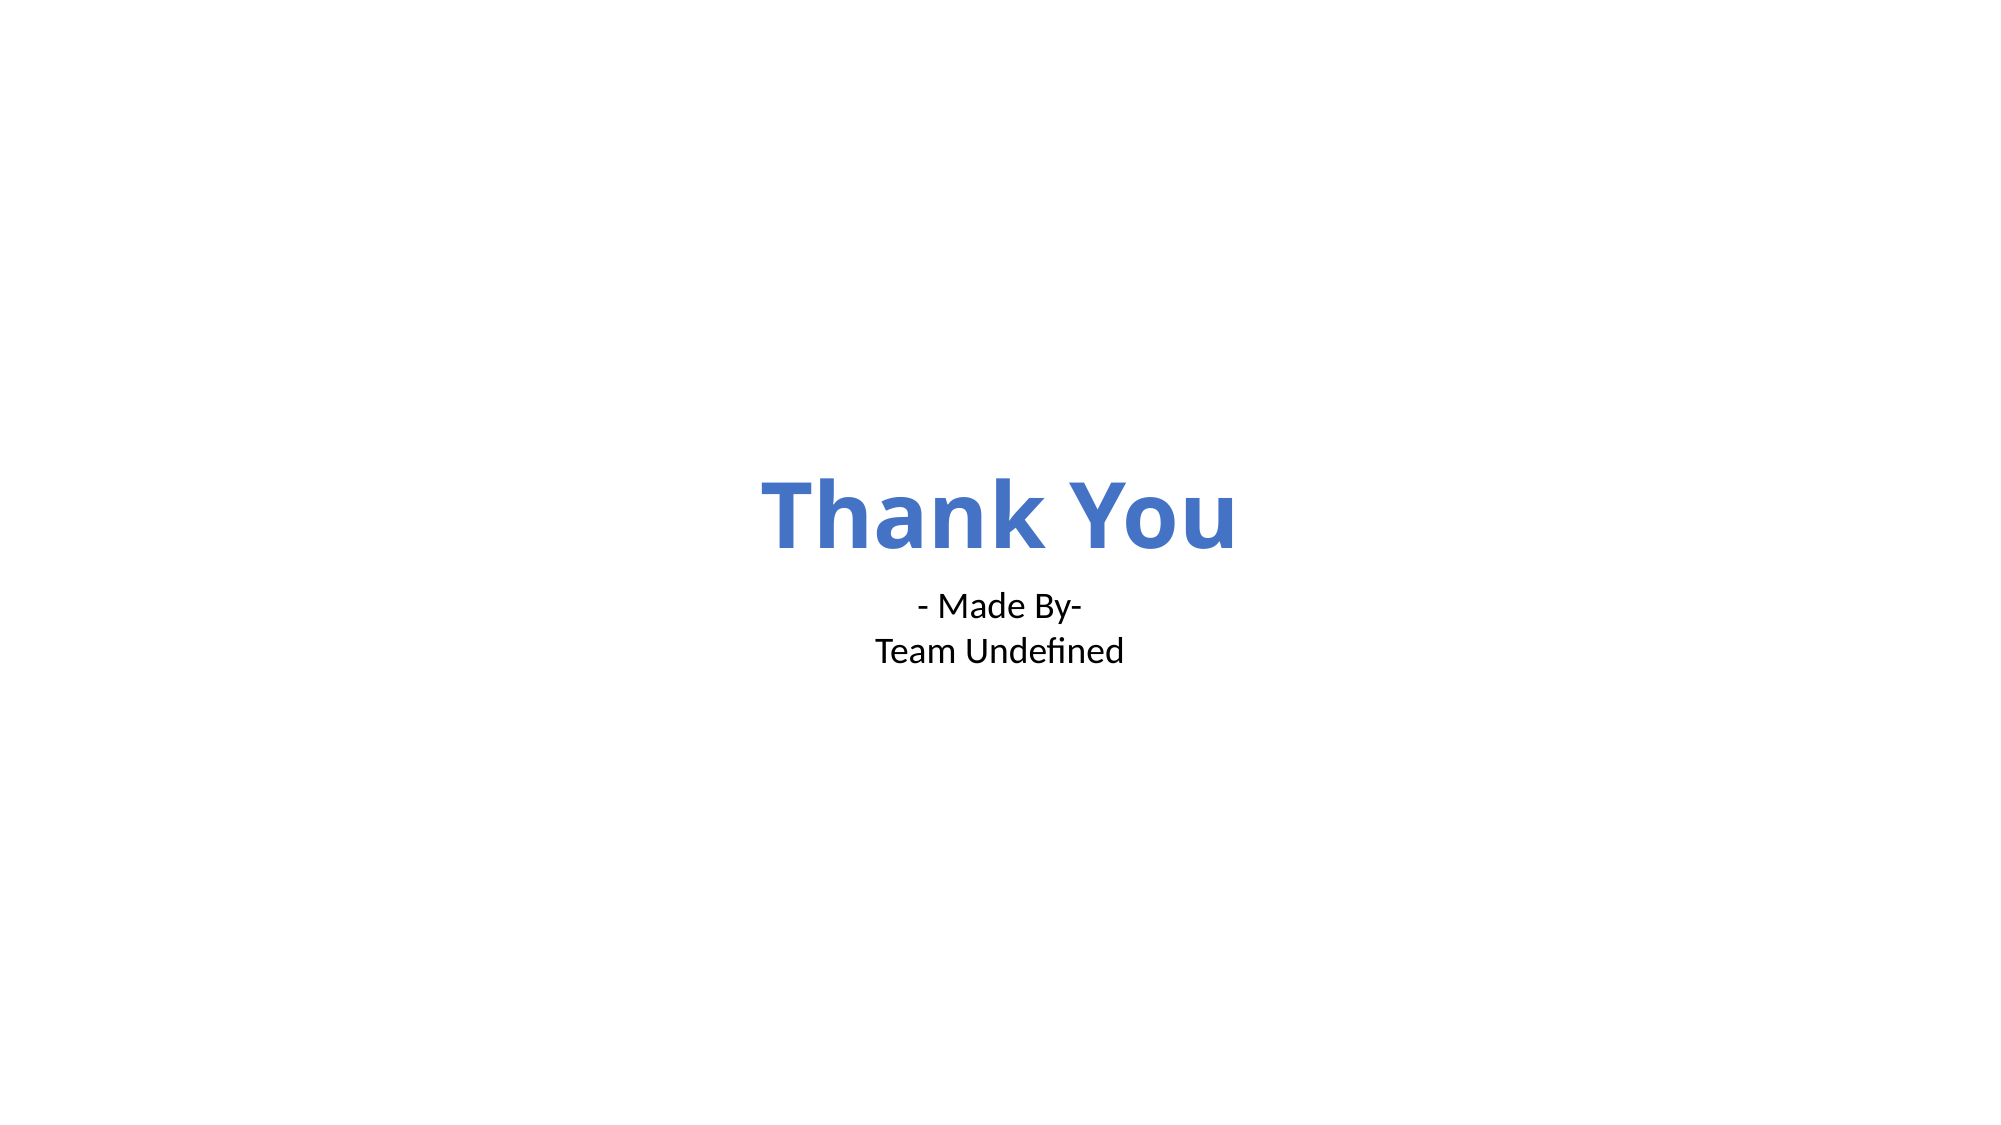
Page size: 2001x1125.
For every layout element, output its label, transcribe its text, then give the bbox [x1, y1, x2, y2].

title Thank You [355, 409, 1645, 574]
text_box - Made By- Team Undefined [277, 574, 1722, 679]
